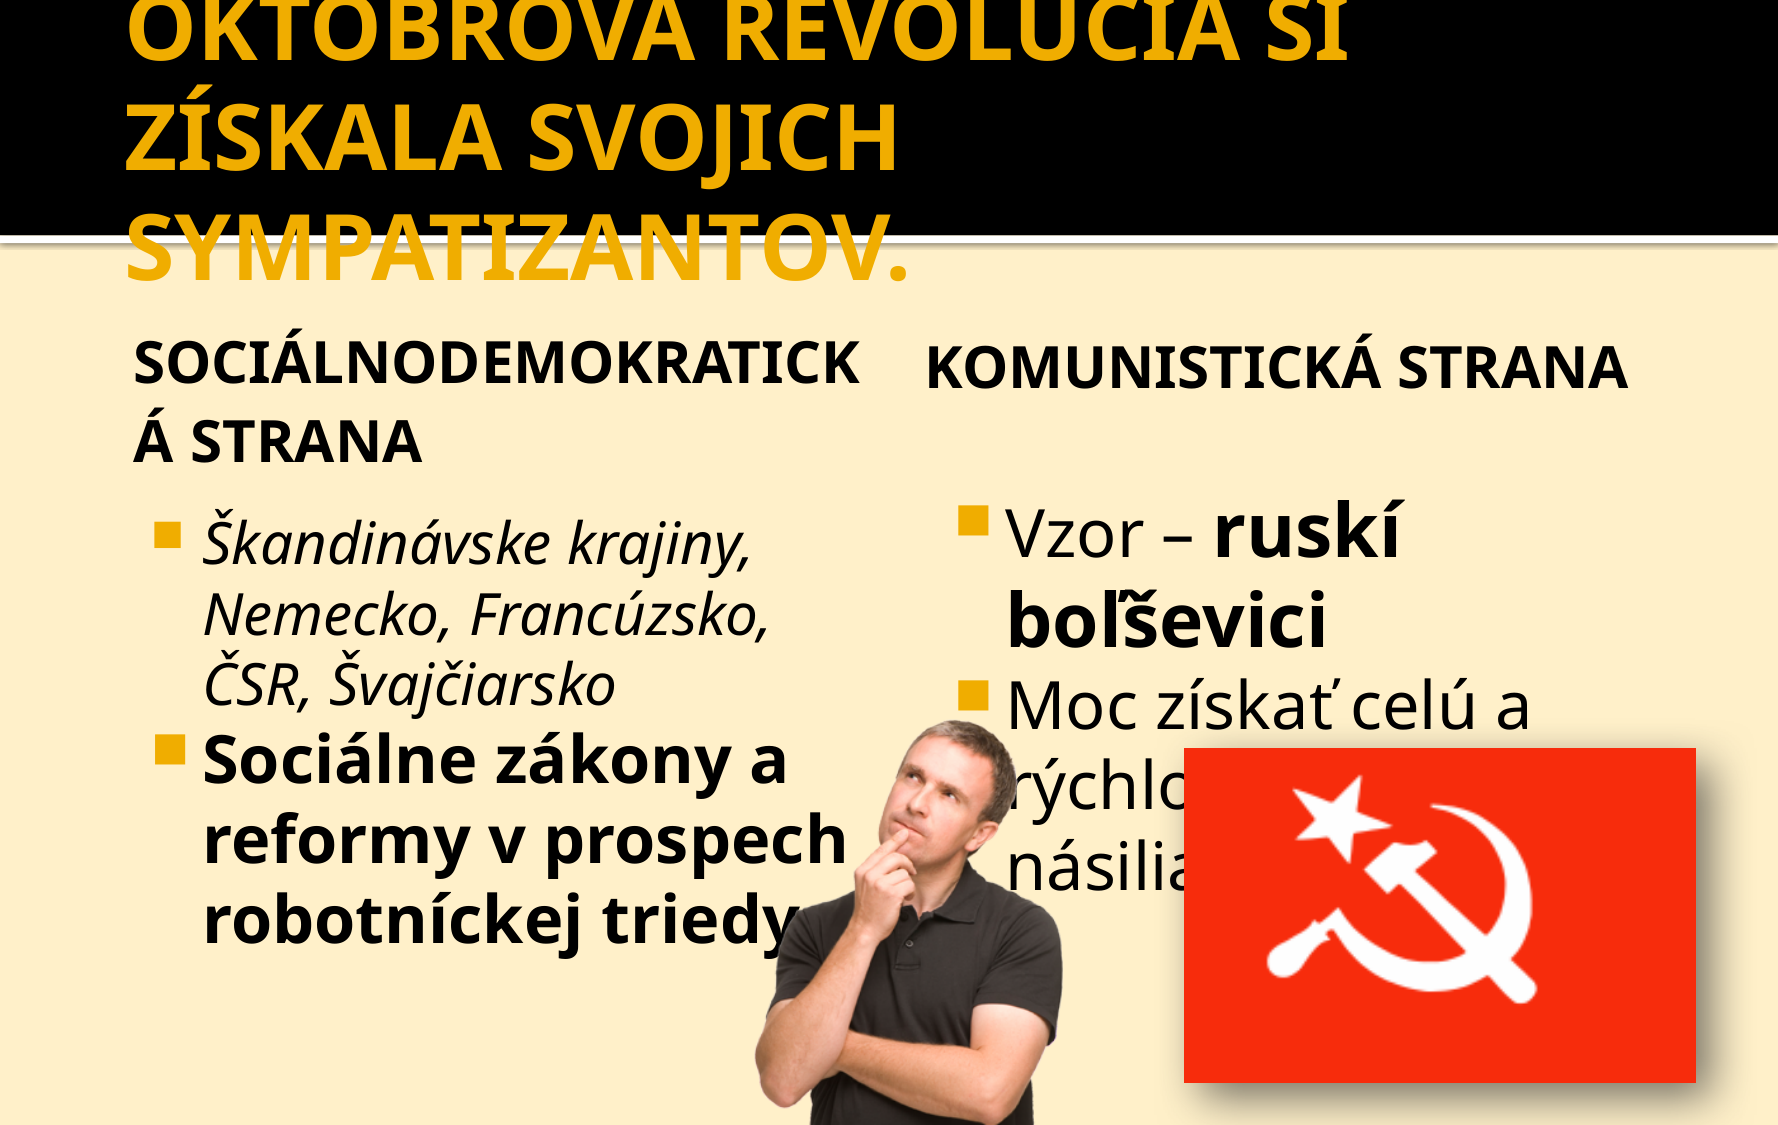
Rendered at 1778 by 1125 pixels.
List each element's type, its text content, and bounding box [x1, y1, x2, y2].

title OKTÓBROVÁ REVOLÚCIA SI ZÍSKALA SVOJICH SYMPATIZANTOV. [109, 30, 1710, 237]
picture [747, 716, 1067, 1125]
list Škandinávske krajiny, Nemecko, Francúzsko, ČSR, Švajčiarsko Sociálne zákony a reformy v prospech robotníckej triedy [121, 491, 907, 956]
list Komunistická strana [900, 302, 1687, 420]
picture [1184, 748, 1696, 1083]
list Vzor – ruskí boľševici Moc získať celú a rýchlo aj za cenu násilia [924, 468, 1711, 932]
list Sociálnodemokratická strana [109, 338, 895, 456]
